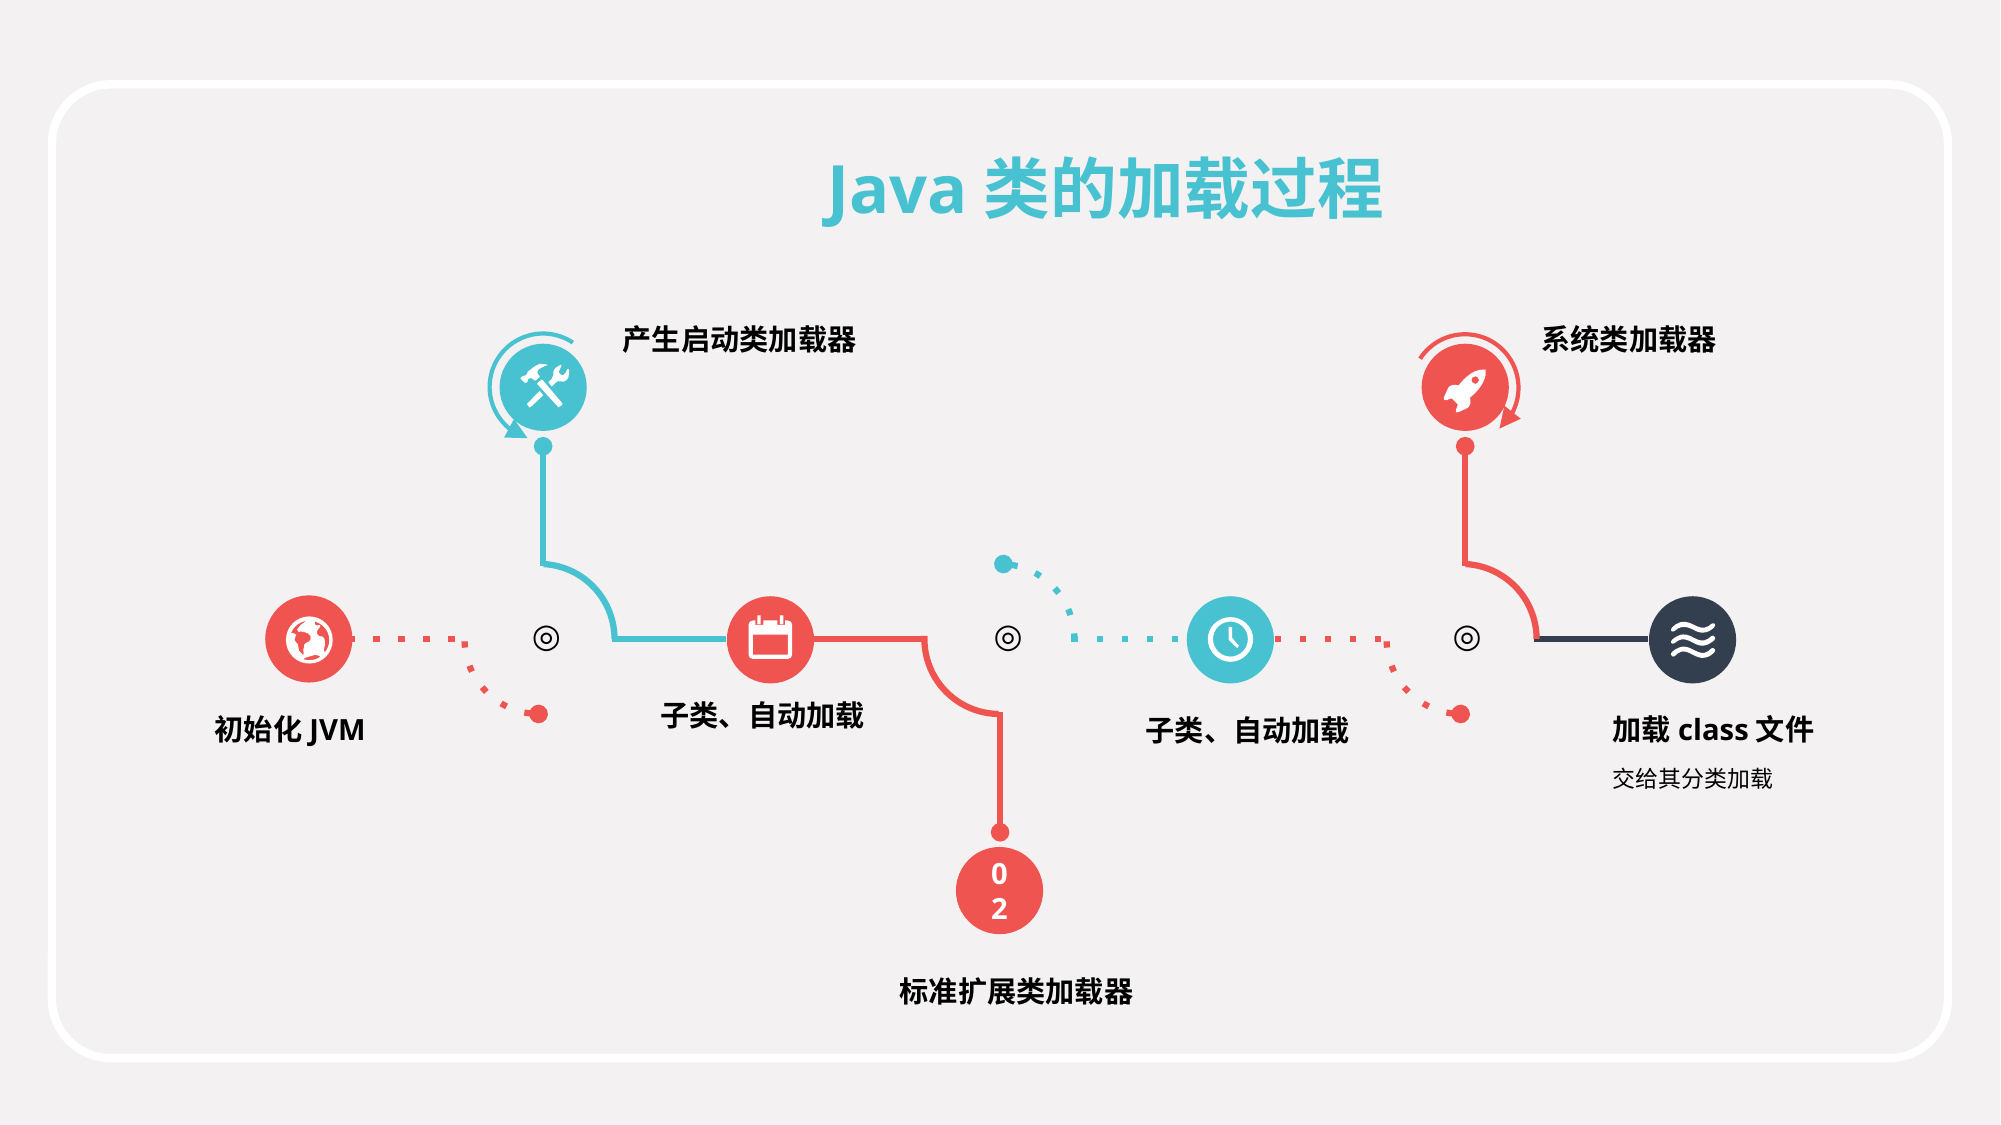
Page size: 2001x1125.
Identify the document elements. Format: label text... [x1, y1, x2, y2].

text_box [1186, 596, 1274, 684]
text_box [348, 563, 615, 715]
text_box [1671, 621, 1716, 633]
text_box [531, 351, 587, 431]
text_box 初始化JVM [199, 704, 406, 764]
text_box [1671, 646, 1716, 658]
text_box 标准扩展类加载器 [847, 954, 1186, 1007]
text_box [537, 379, 563, 408]
text_box [1443, 369, 1486, 413]
text_box [748, 615, 793, 659]
text_box [265, 595, 348, 683]
text_box [548, 364, 570, 387]
text_box [1648, 596, 1737, 684]
text_box 系统类加载器 [1526, 313, 1755, 373]
text_box [526, 390, 544, 408]
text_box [1386, 446, 1537, 714]
text_box 加载class文件 [1597, 704, 1860, 764]
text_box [812, 563, 1075, 833]
text_box [1671, 634, 1716, 646]
text_box 子类、自动加载 [1130, 704, 1369, 764]
text_box [726, 596, 812, 684]
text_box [464, 446, 615, 714]
text_box 02 [955, 846, 1044, 935]
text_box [1274, 563, 1537, 715]
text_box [1207, 617, 1254, 662]
text_box 子类、自动加载 [645, 690, 812, 750]
text_box [285, 616, 333, 664]
text_box 产生启动类加载器 [607, 313, 879, 373]
text_box [489, 333, 573, 439]
text_box [1420, 334, 1521, 429]
text_box [1421, 364, 1493, 431]
text_box [520, 363, 548, 384]
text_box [924, 563, 1186, 715]
text_box Java类的加载过程 [812, 139, 1410, 234]
text_box 交给其分类加载 [1523, 749, 1862, 879]
